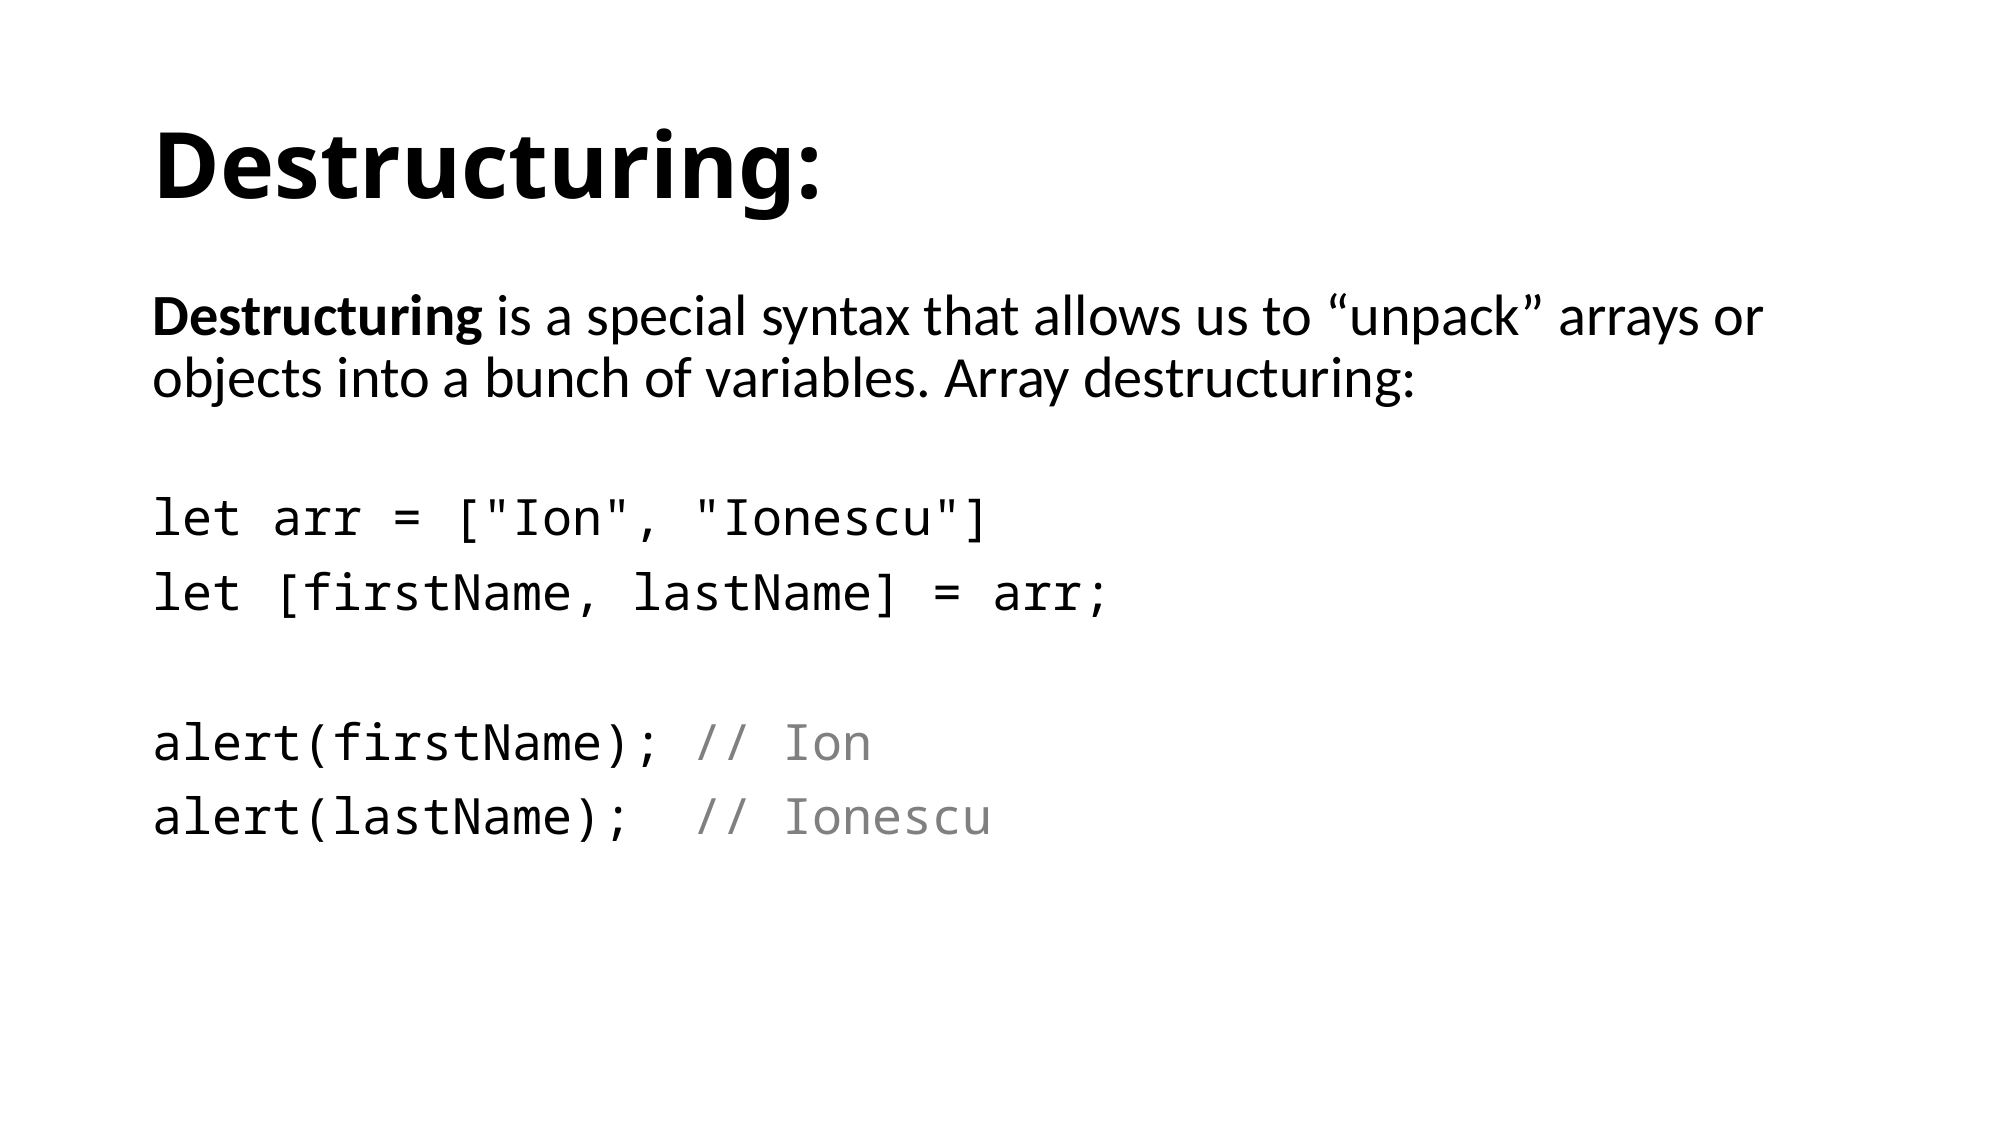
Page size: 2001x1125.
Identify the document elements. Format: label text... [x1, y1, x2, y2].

list Destructuring is a special syntax that allows us to “unpack” arrays or objects into a bunch of variables. Array destructuring: let arr = ["Ion", "Ionescu"] let [firstName, lastName] = arr; alert(firstName); // Ion alert(lastName); // Ionescu [137, 277, 1863, 1014]
title Destructuring: [137, 59, 1863, 277]
